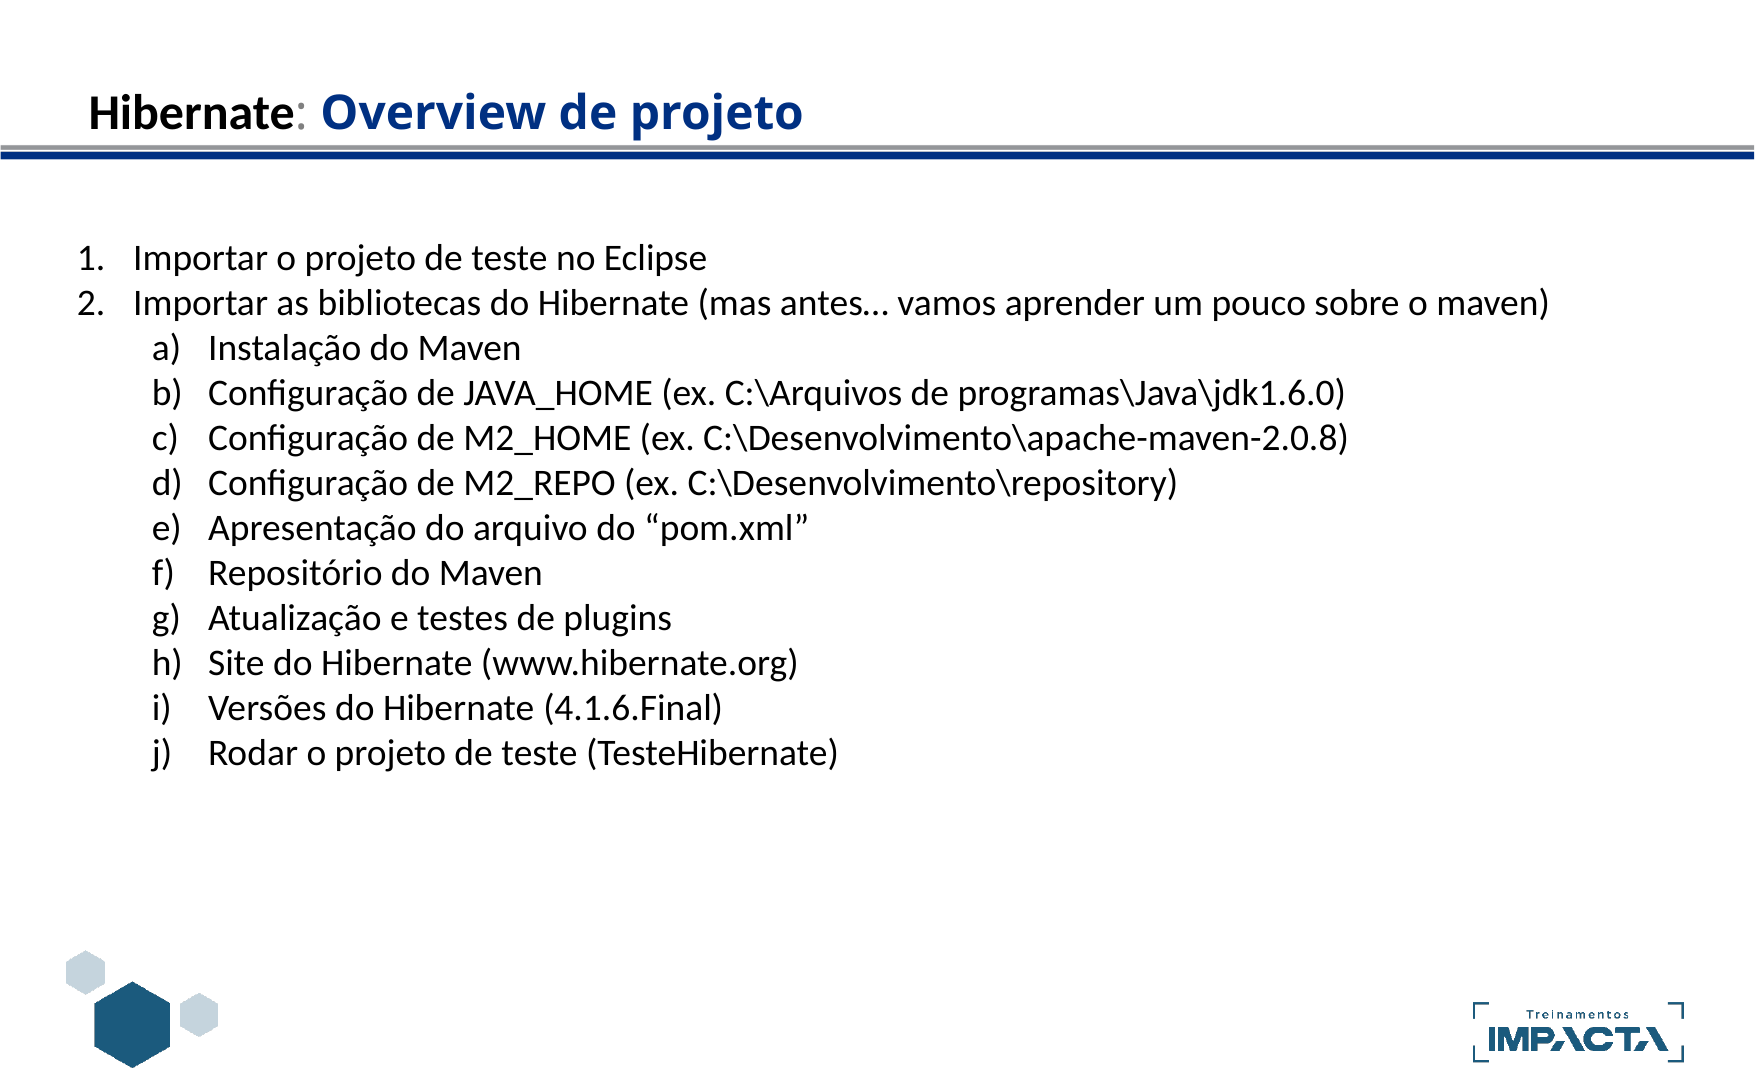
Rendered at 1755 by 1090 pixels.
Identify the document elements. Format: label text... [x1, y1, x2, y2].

picture [66, 950, 218, 1068]
text_box Hibernate: Overview de projeto [73, 72, 1220, 147]
text_box Importar o projeto de teste no Eclipse Importar as bibliotecas do Hibernate (mas antes… vamos aprender um pouco sobre o maven) Instalação do Maven Configuração de JAVA_HOME (ex. C:\Arquivos de programas\Java\jdk1.6.0) Configuração de M2_HOME (ex. C:\Desenvolvimento\apache-maven-2.0.8) Configuração de M2_REPO (ex. C:\Desenvolvimento\repository) Apresentação do arquivo do “pom.xml” Repositório do Maven Atualização e testes de plugins Site do Hibernate (www.hibernate.org) Versões do Hibernate (4.1.6.Final) Rodar o projeto de teste (TesteHibernate) [62, 225, 1633, 826]
picture [0, 108, 1755, 163]
picture [1461, 995, 1695, 1069]
